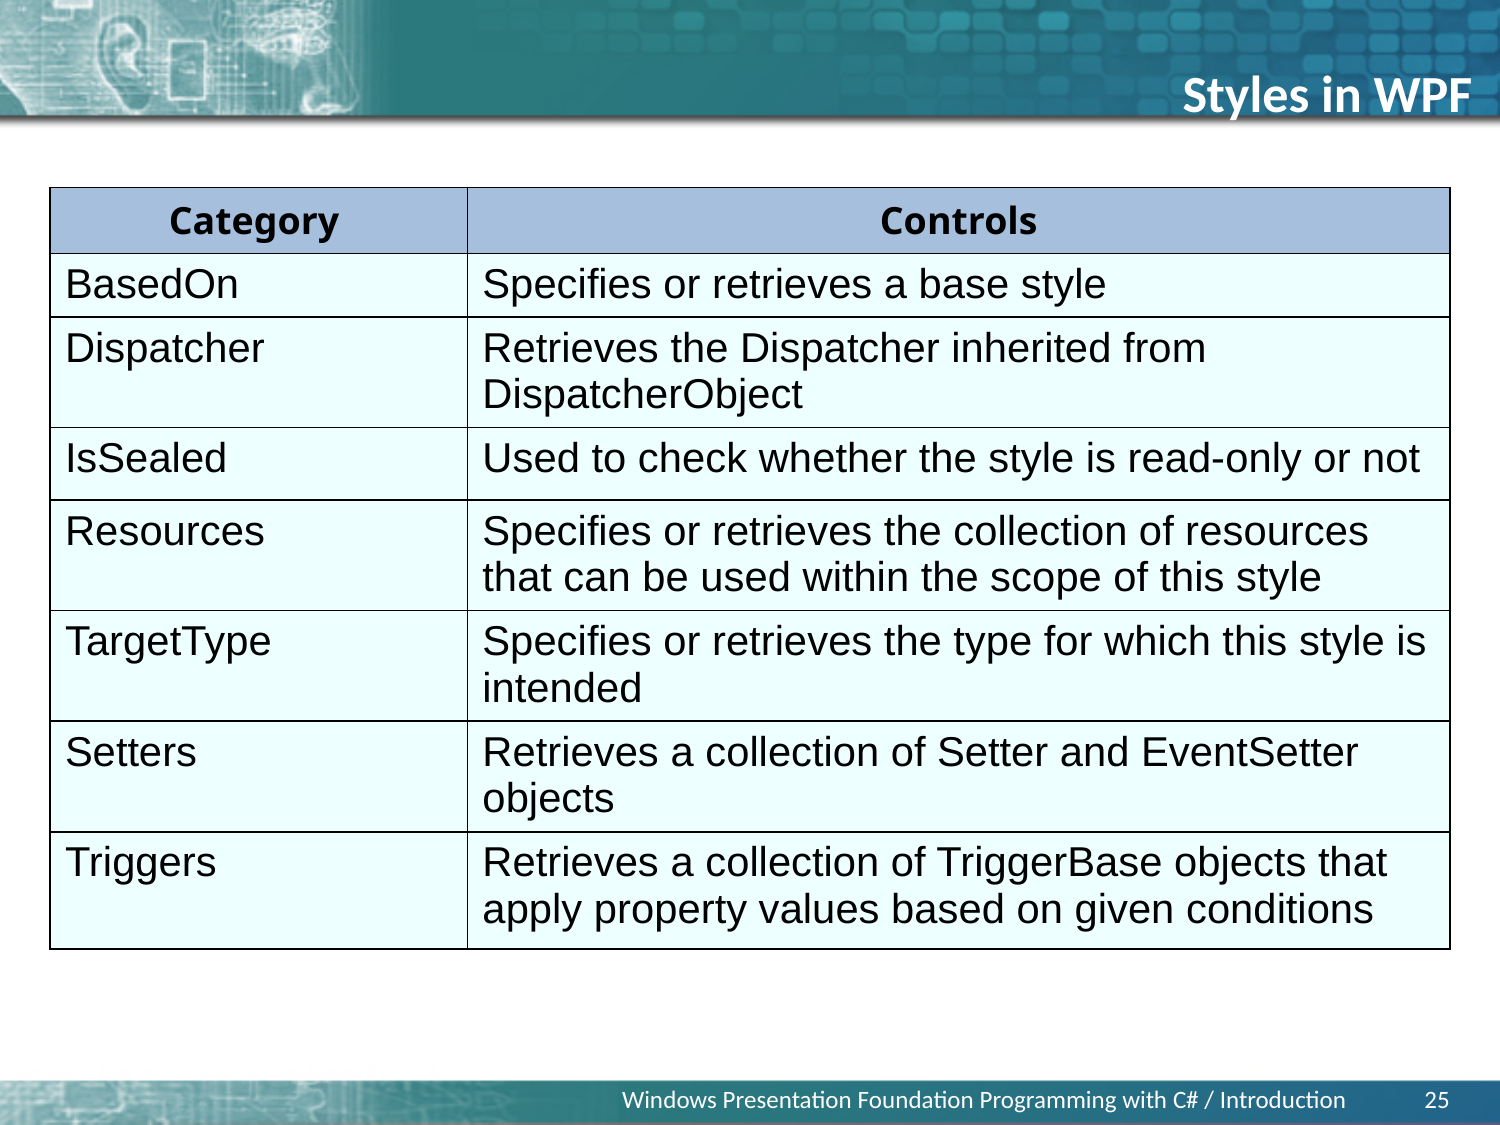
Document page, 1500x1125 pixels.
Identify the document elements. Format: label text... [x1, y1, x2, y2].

footer Windows Presentation Foundation Programming with C# / Introduction [375, 1084, 1337, 1113]
picture [0, 0, 1500, 1125]
title Styles in WPF [375, 57, 1488, 125]
table_cell Triggers [51, 833, 467, 948]
table_cell Retrieves the Dispatcher inherited from DispatcherObject [468, 318, 1449, 427]
table_cell Specifies or retrieves the collection of resources that can be used within the scope of this style [468, 501, 1449, 610]
table_cell IsSealed [51, 428, 467, 499]
table_cell TargetType [51, 611, 467, 720]
table_cell Specifies or retrieves a base style [468, 254, 1449, 316]
table_cell Dispatcher [51, 318, 467, 427]
table_header Controls [468, 188, 1449, 253]
table_cell Resources [51, 501, 467, 610]
table_cell Setters [51, 722, 467, 831]
table_cell BasedOn [51, 254, 467, 316]
table_header Category [51, 188, 467, 253]
slide_number 25 [1337, 1084, 1465, 1113]
table_cell Used to check whether the style is read-only or not [468, 428, 1449, 499]
table_cell Retrieves a collection of TriggerBase objects that apply property values based on given conditions [468, 833, 1449, 948]
table_cell Specifies or retrieves the type for which this style is intended [468, 611, 1449, 720]
table_cell Retrieves a collection of Setter and EventSetter objects [468, 722, 1449, 831]
